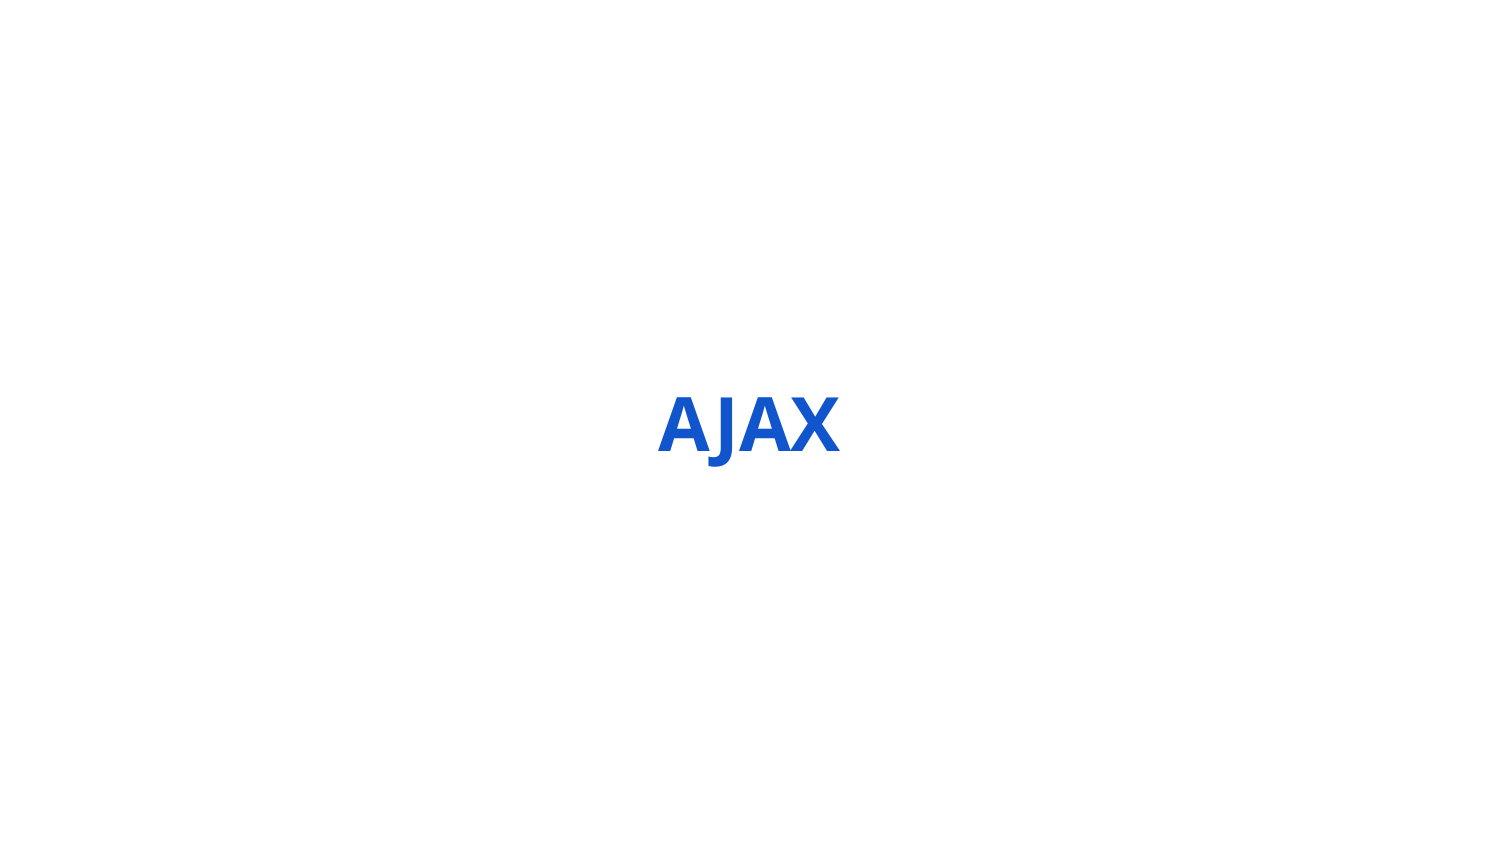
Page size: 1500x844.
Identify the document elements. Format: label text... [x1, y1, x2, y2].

title AJAX [51, 352, 1449, 491]
